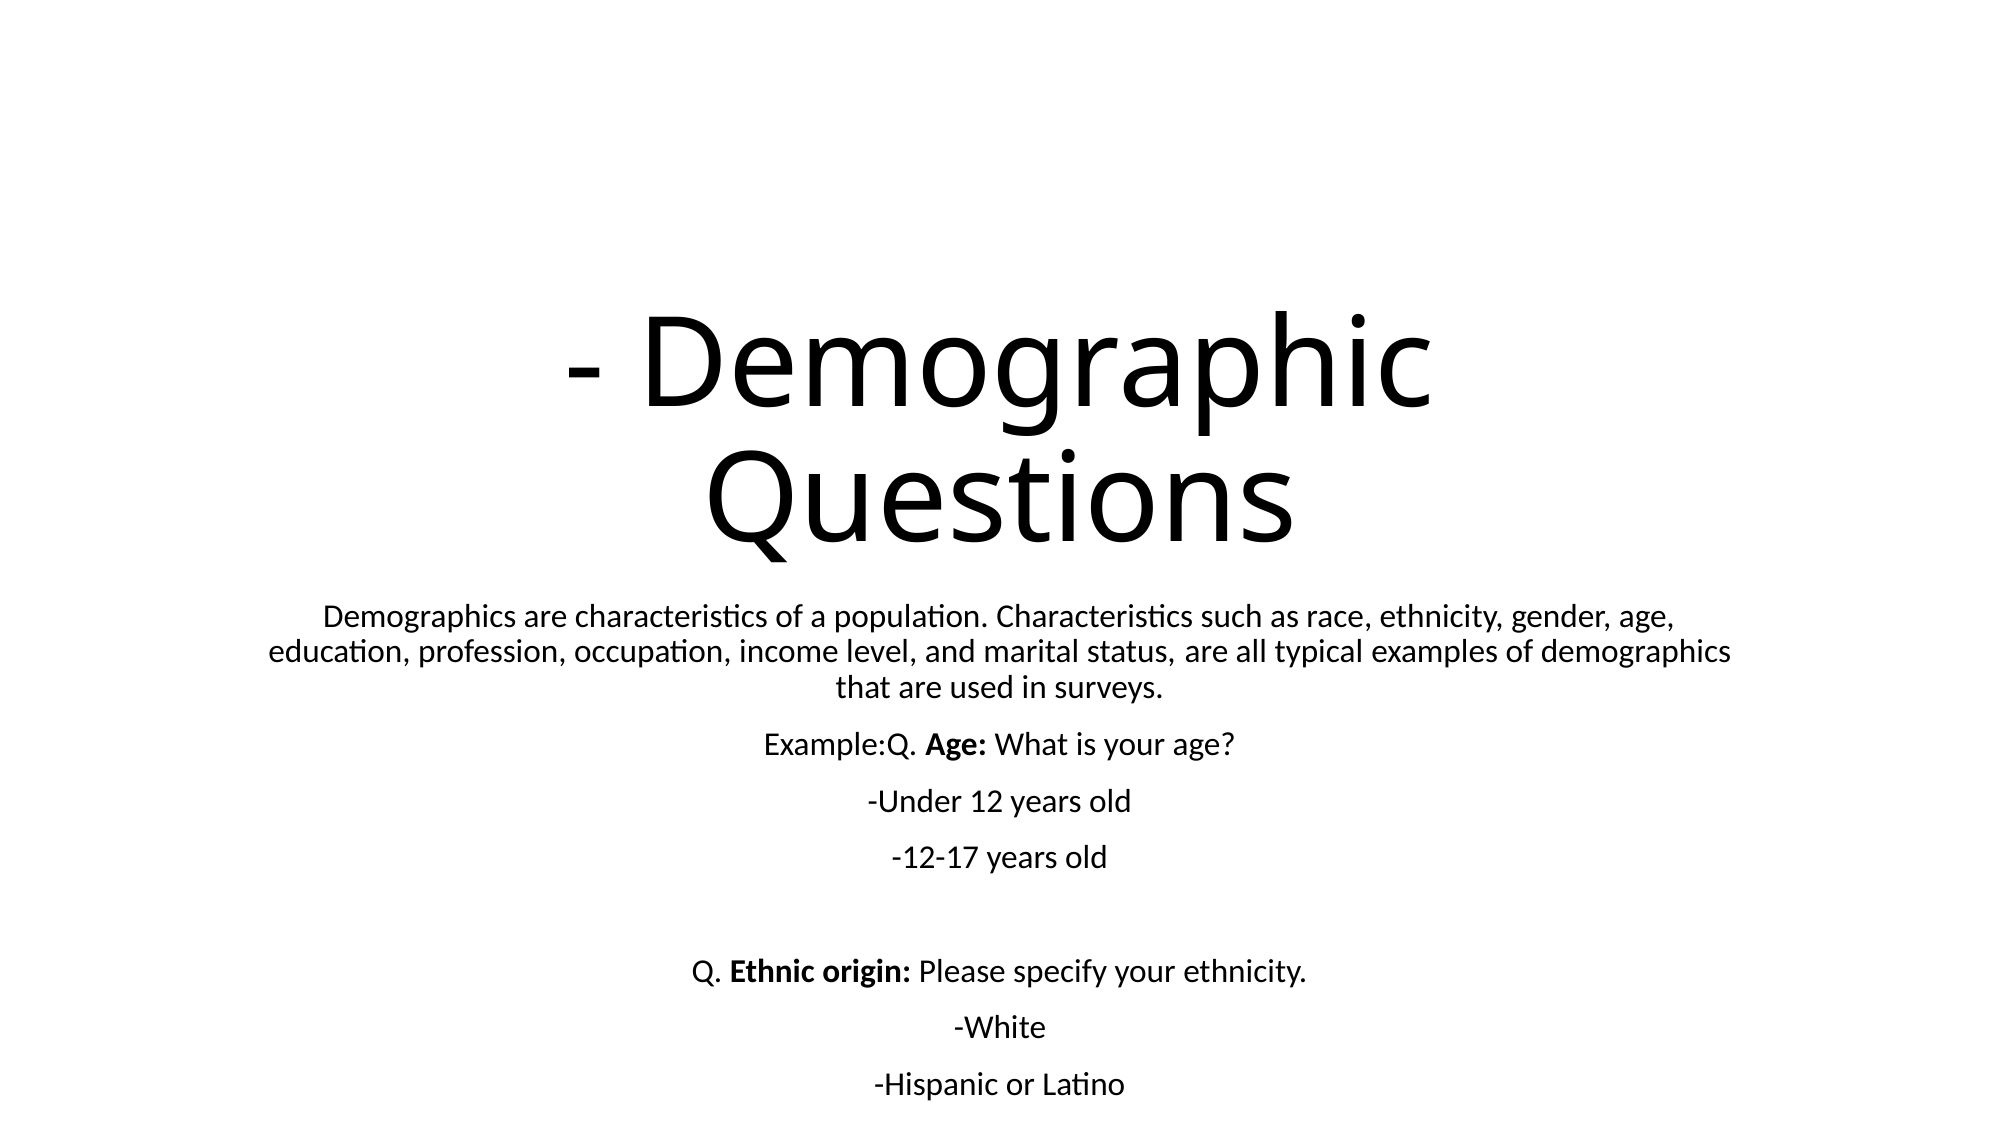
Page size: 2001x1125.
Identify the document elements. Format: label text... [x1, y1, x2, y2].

subtitle Demographics are characteristics of a population. Characteristics such as race, ethnicity, gender, age, education, profession, occupation, income level, and marital status, are all typical examples of demographics that are used in surveys. Example:Q. Age: What is your age? -Under 12 years old -12-17 years old Q. Ethnic origin: Please specify your ethnicity. -White -Hispanic or Latino [249, 590, 1750, 1125]
title - Demographic Questions [249, 184, 1750, 576]
